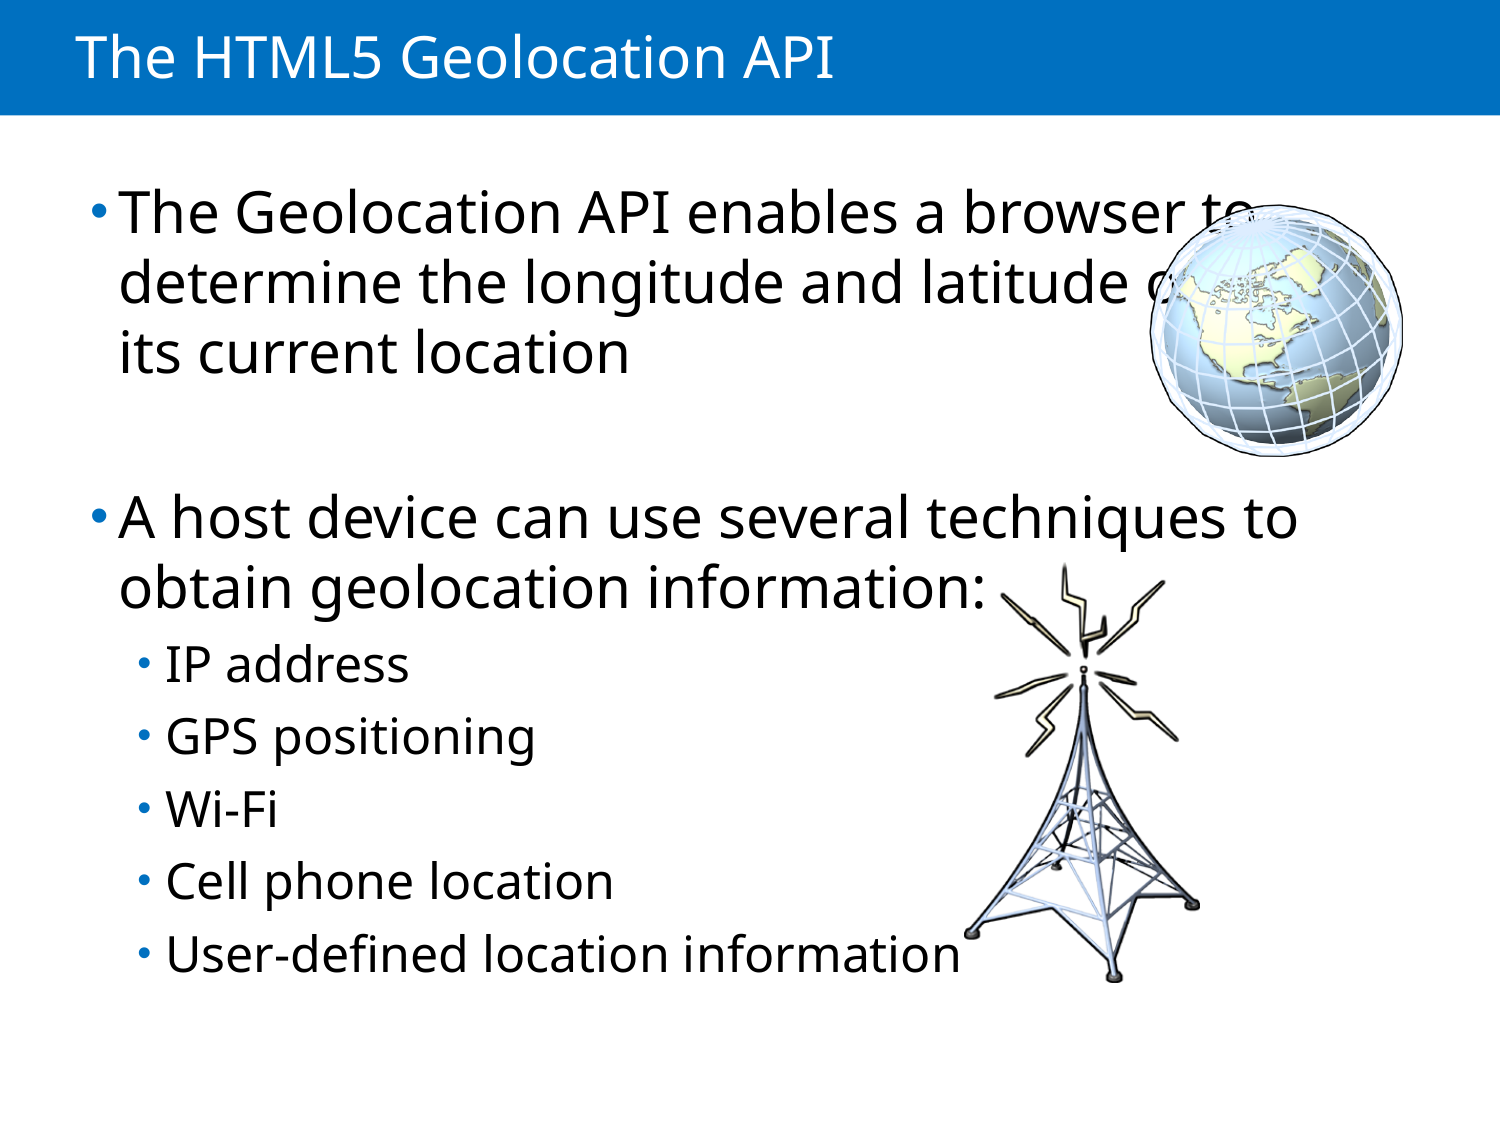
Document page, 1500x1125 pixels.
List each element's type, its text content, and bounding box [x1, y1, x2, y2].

title The HTML5 Geolocation API [75, 0, 1351, 122]
picture [1149, 204, 1403, 457]
text_box The Geolocation API enables a browser to determine the longitude and latitude of its current location A host device can use several techniques to obtain geolocation information: IP address GPS positioning Wi-Fi Cell phone location User-defined location information [75, 167, 1408, 1012]
picture [963, 562, 1201, 983]
